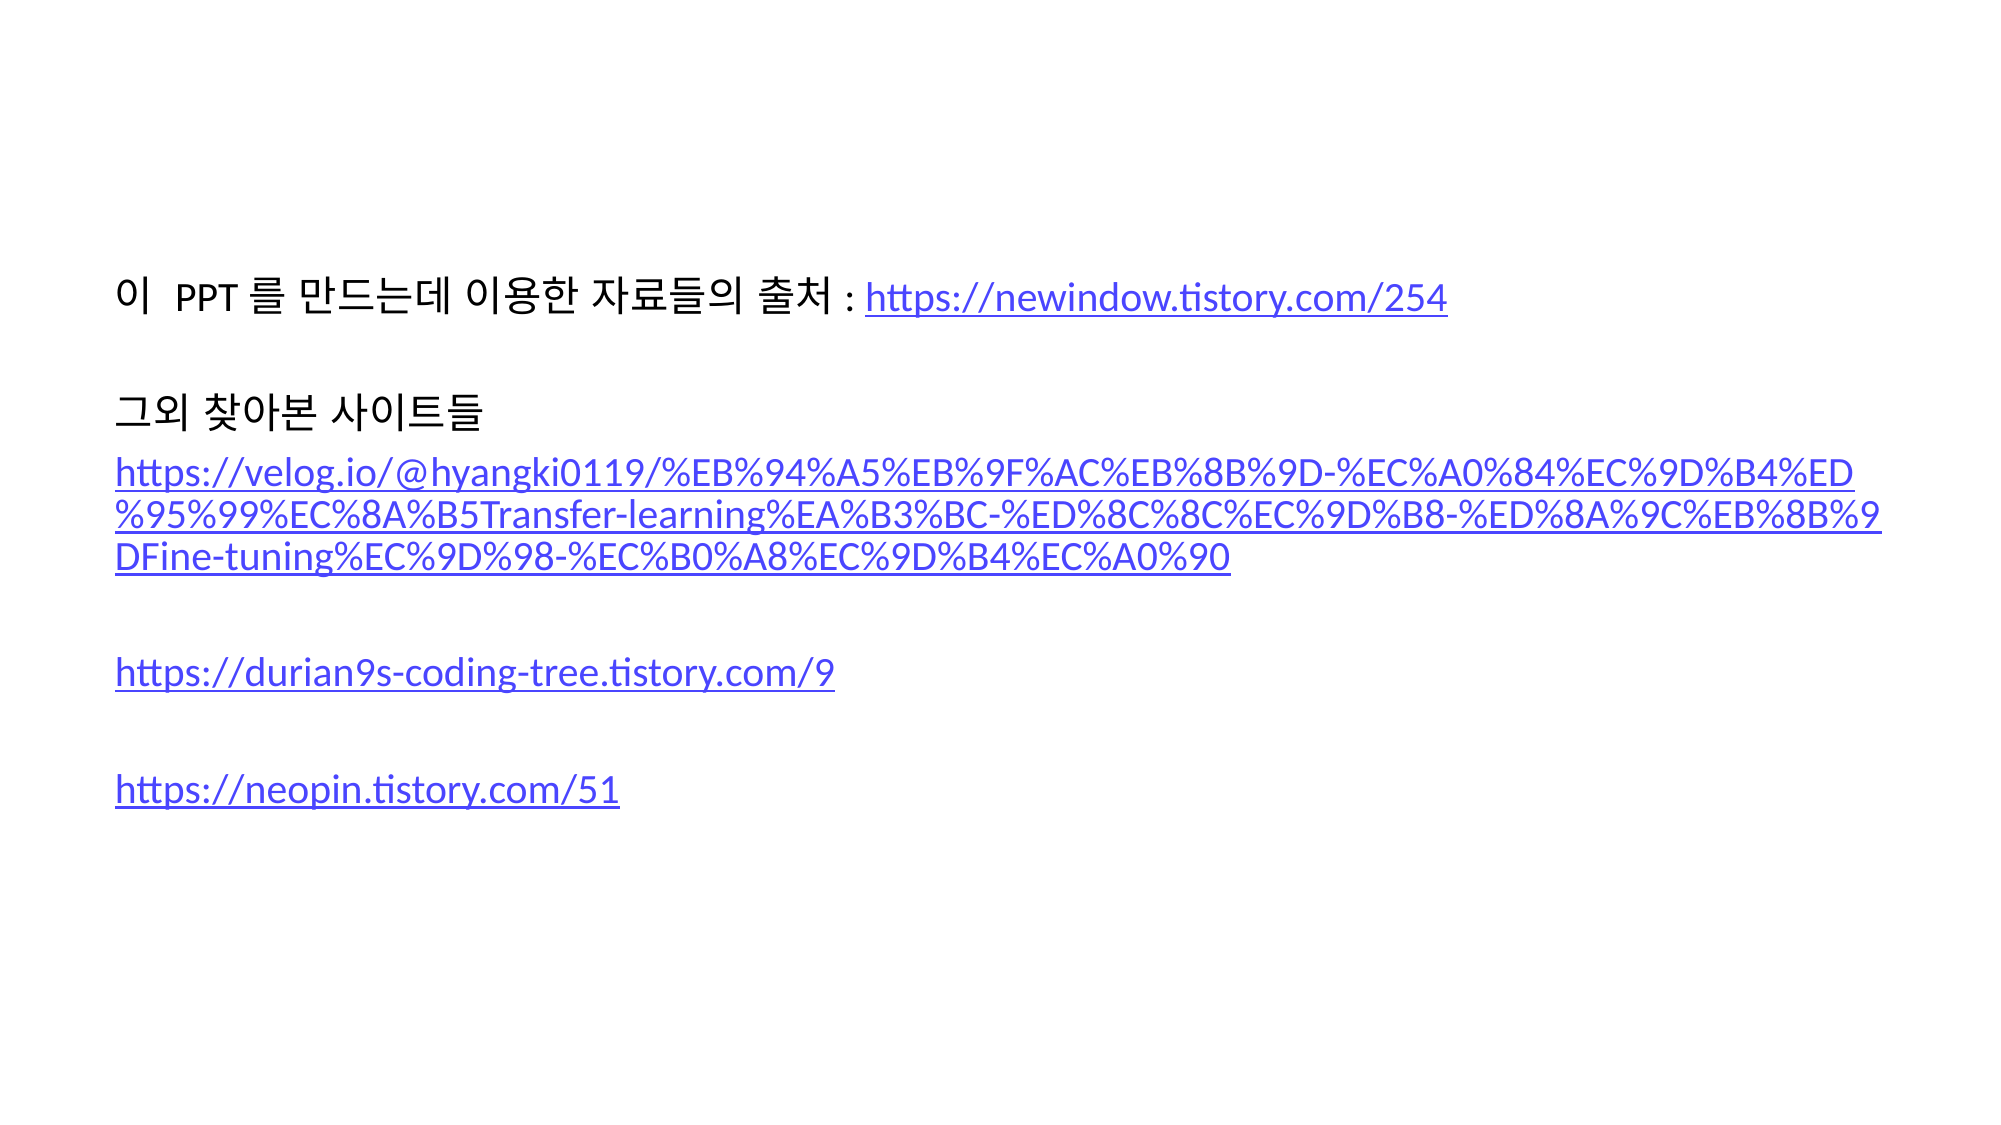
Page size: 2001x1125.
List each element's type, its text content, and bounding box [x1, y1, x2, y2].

list 이 PPT를 만드는데 이용한 자료들의 출처: https://newindow.tistory.com/254 그외 찾아본 사이트들 https://velog.io/@hyangki0119/%EB%94%A5%EB%9F%AC%EB%8B%9D-%EC%A0%84%EC%9D%B4%ED%95%99%EC%8A%B5Transfer-learning%EA%B3%BC-%ED%8C%8C%EC%9D%B8-%ED%8A%9C%EB%8B%9DFine-tuning%EC%9D%98-%EC%B0%A8%EC%9D%B4%EC%A0%90 https://durian9s-coding-tree.tistory.com/9 https://neopin.tistory.com/51 [99, 262, 1900, 1005]
